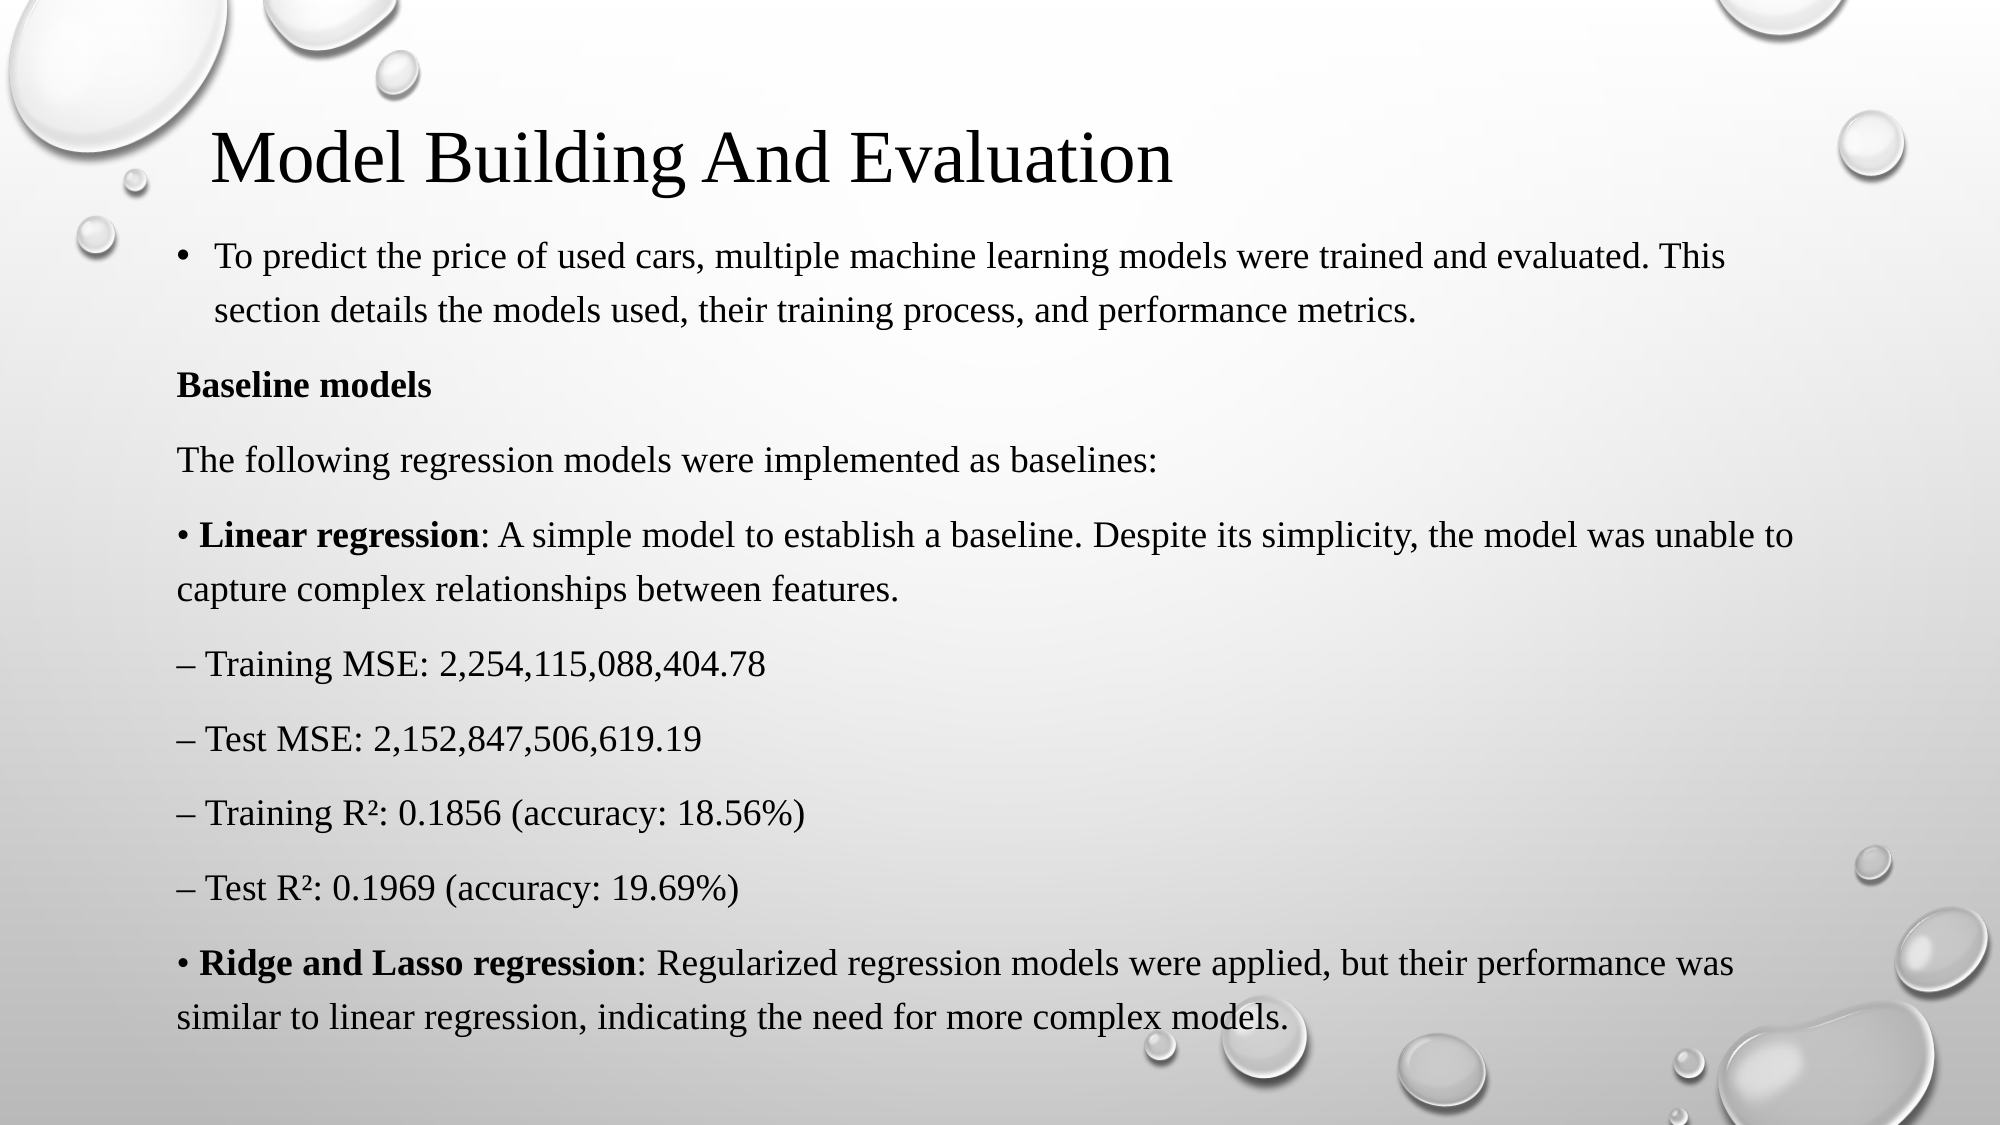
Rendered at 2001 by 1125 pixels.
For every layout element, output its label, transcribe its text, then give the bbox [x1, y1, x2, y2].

picture [0, 0, 2000, 1125]
list To predict the price of used cars, multiple machine learning models were trained and evaluated. This section details the models used, their training process, and performance metrics. Baseline models The following regression models were implemented as baselines: • Linear regression: A simple model to establish a baseline. Despite its simplicity, the model was unable to capture complex relationships between features. – Training MSE: 2,254,115,088,404.78 – Test MSE: 2,152,847,506,619.19 – Training R²: 0.1856 (accuracy: 18.56%) – Test R²: 0.1969 (accuracy: 19.69%) • Ridge and Lasso regression: Regularized regression models were applied, but their performance was similar to linear regression, indicating the need for more complex models. [161, 215, 1851, 1045]
title Model Building And Evaluation [149, 101, 1235, 215]
